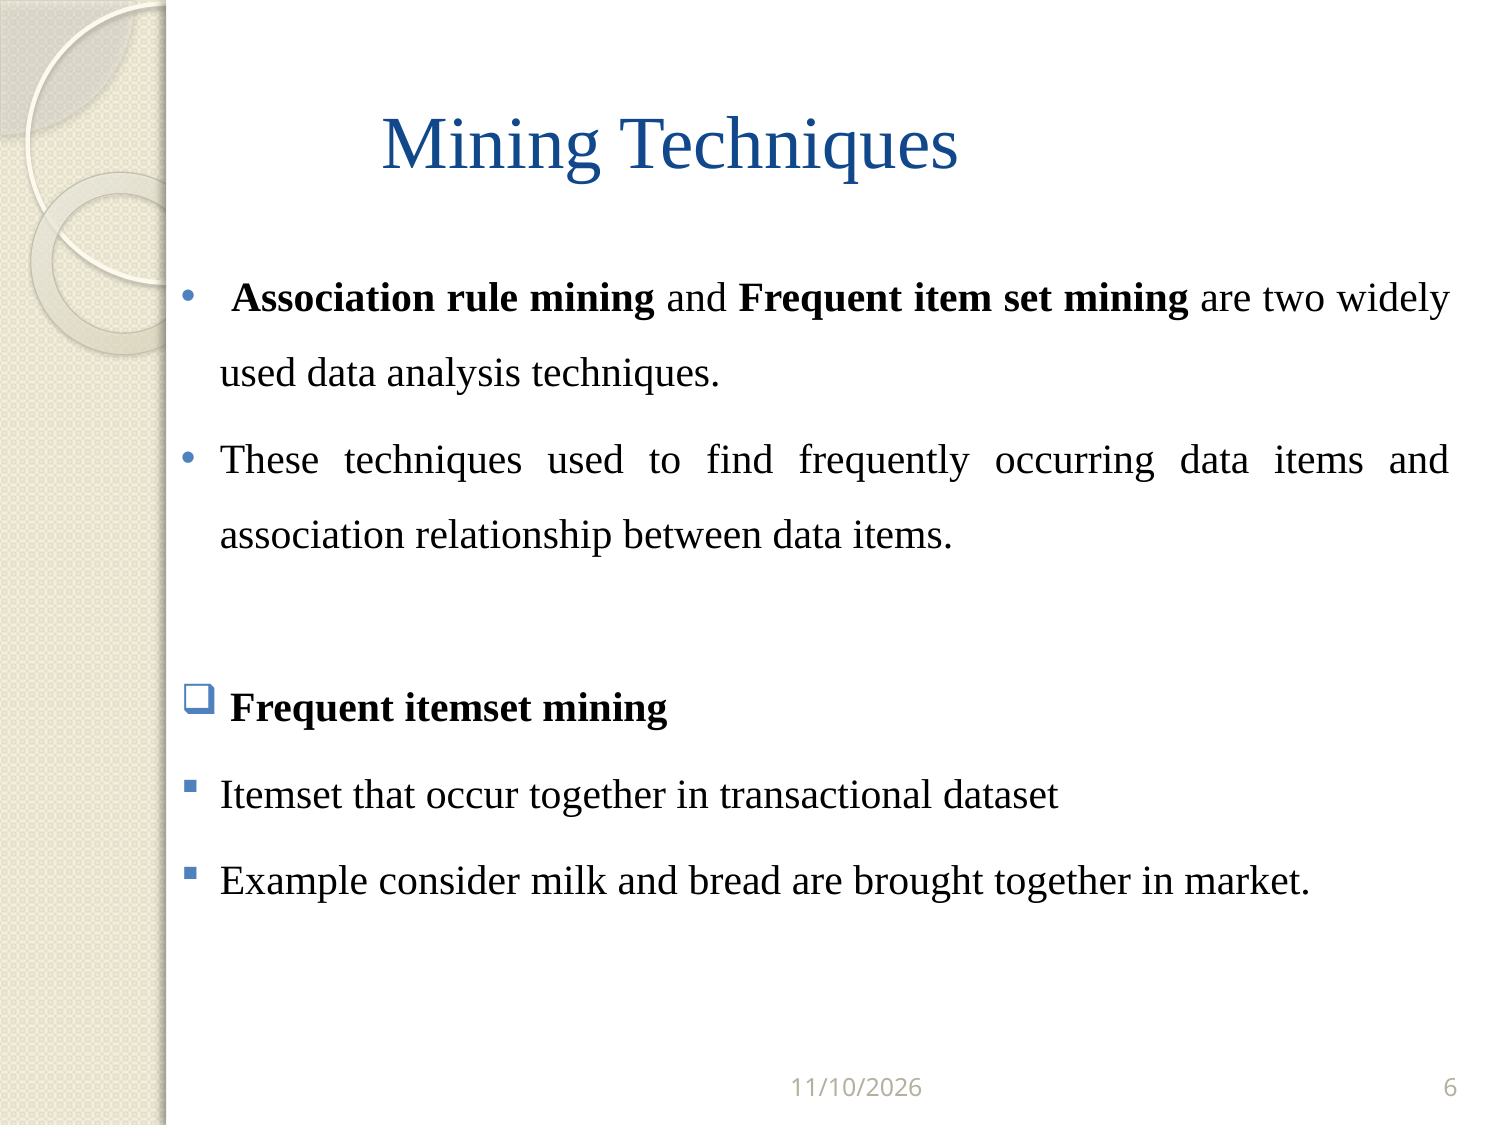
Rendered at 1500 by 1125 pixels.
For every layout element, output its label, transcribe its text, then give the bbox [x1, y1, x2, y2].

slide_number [587, 1034, 938, 1113]
list Association rule mining and Frequent item set mining are two widely used data analysis techniques. These techniques used to find frequently occurring data items and association relationship between data items. Frequent itemset mining Itemset that occur together in transactional dataset Example consider milk and bread are brought together in market. [99, 237, 1466, 1025]
title Mining Techniques [235, 45, 1466, 233]
slide_number 6 [1413, 1034, 1488, 1113]
